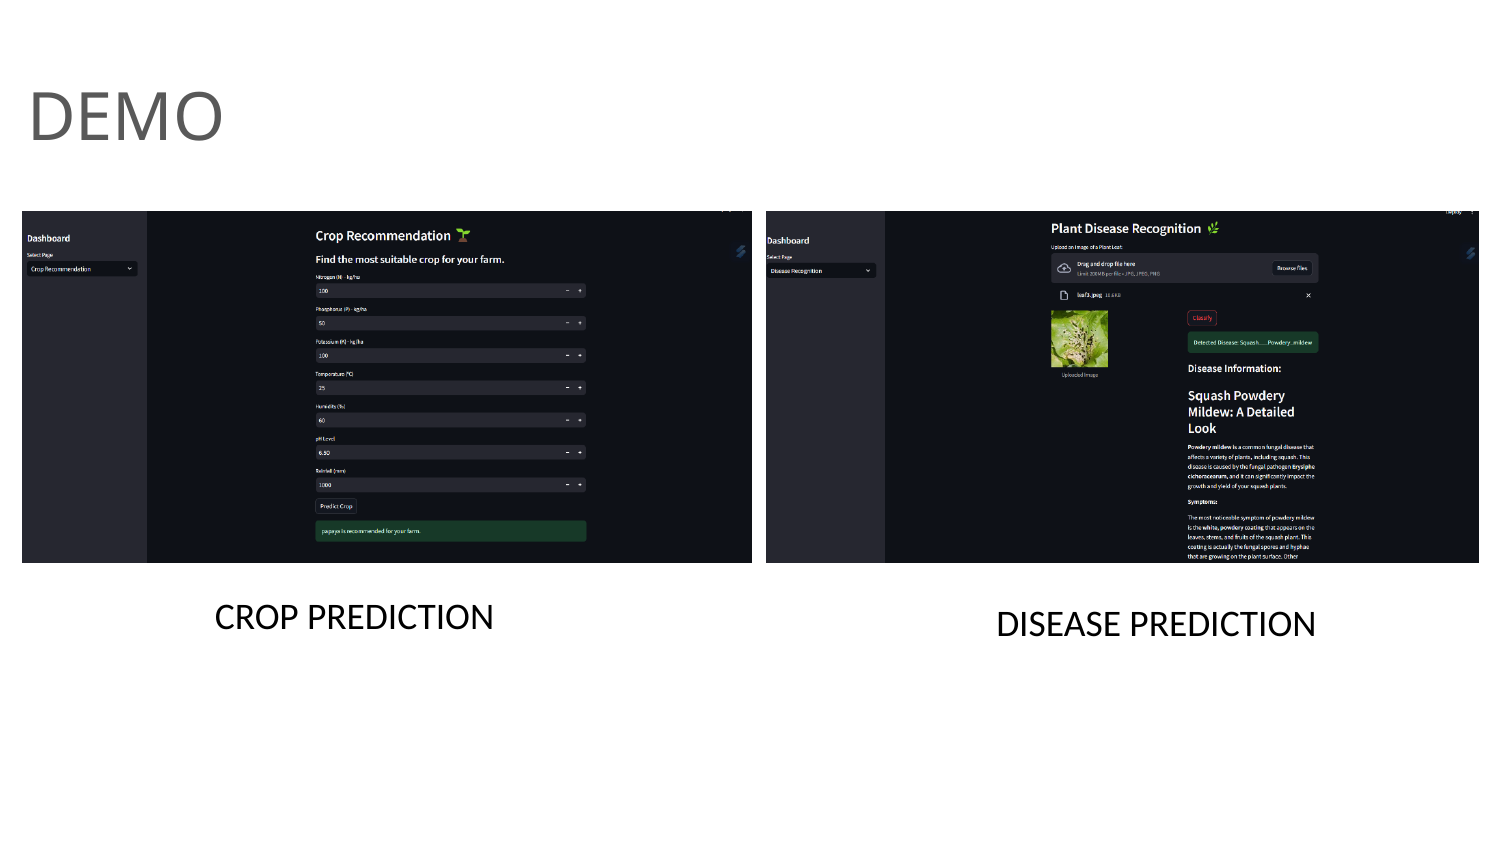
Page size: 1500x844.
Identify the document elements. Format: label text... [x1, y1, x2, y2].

picture [21, 210, 752, 563]
picture [766, 210, 1480, 563]
text_box CROP PREDICTION [200, 584, 582, 644]
title DEMO [24, 71, 413, 209]
text_box DISEASE PREDICTION [981, 591, 1425, 652]
